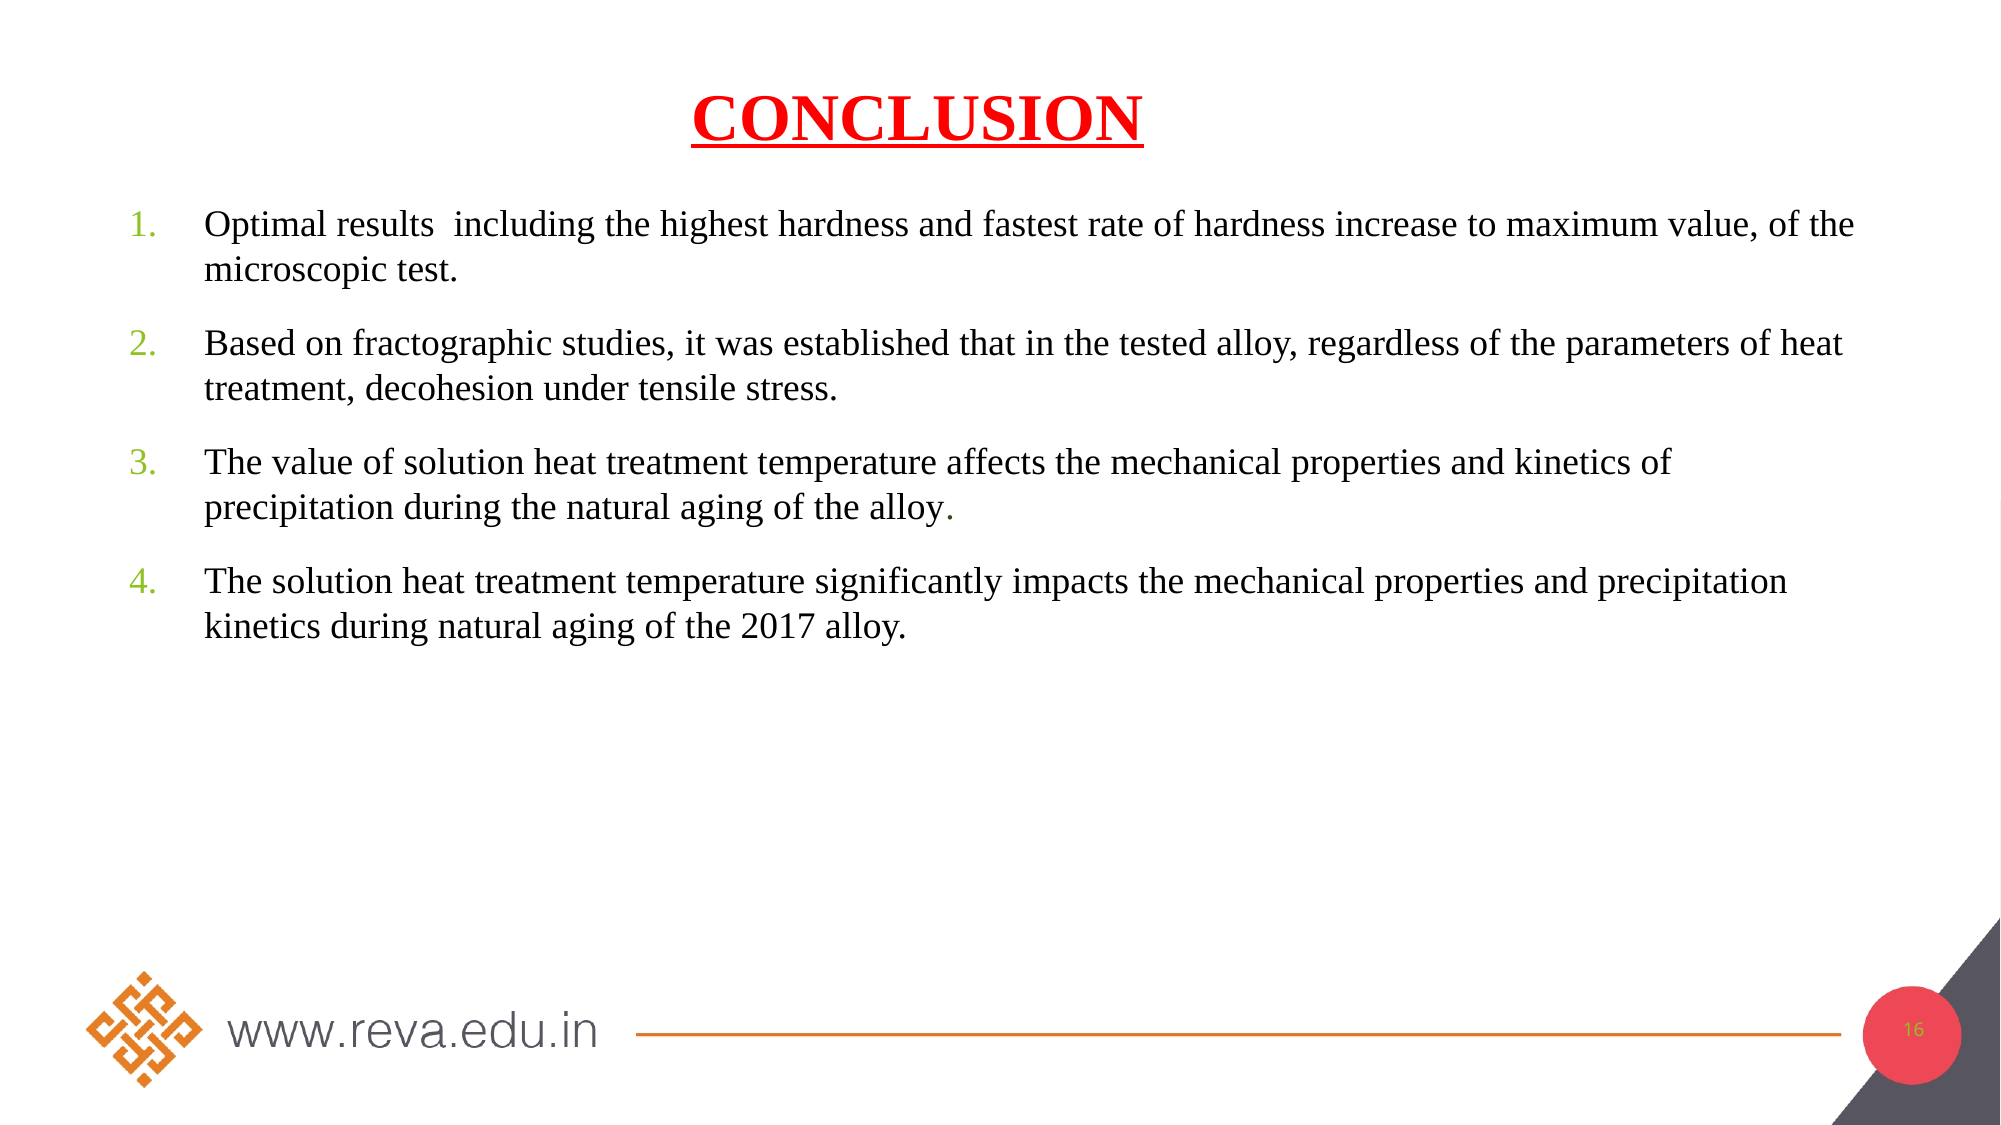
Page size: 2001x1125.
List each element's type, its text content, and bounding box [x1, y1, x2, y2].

picture [0, 0, 2000, 1125]
slide_number 16 [1864, 999, 1963, 1060]
title CONCLUSION [114, 64, 1721, 203]
list Optimal results including the highest hardness and fastest rate of hardness increase to maximum value, of the microscopic test. Based on fractographic studies, it was established that in the tested alloy, regardless of the parameters of heat treatment, decohesion under tensile stress. The value of solution heat treatment temperature affects the mechanical properties and kinetics of precipitation during the natural aging of the alloy. The solution heat treatment temperature significantly impacts the mechanical properties and precipitation kinetics during natural aging of the 2017 alloy. [114, 101, 1886, 1000]
